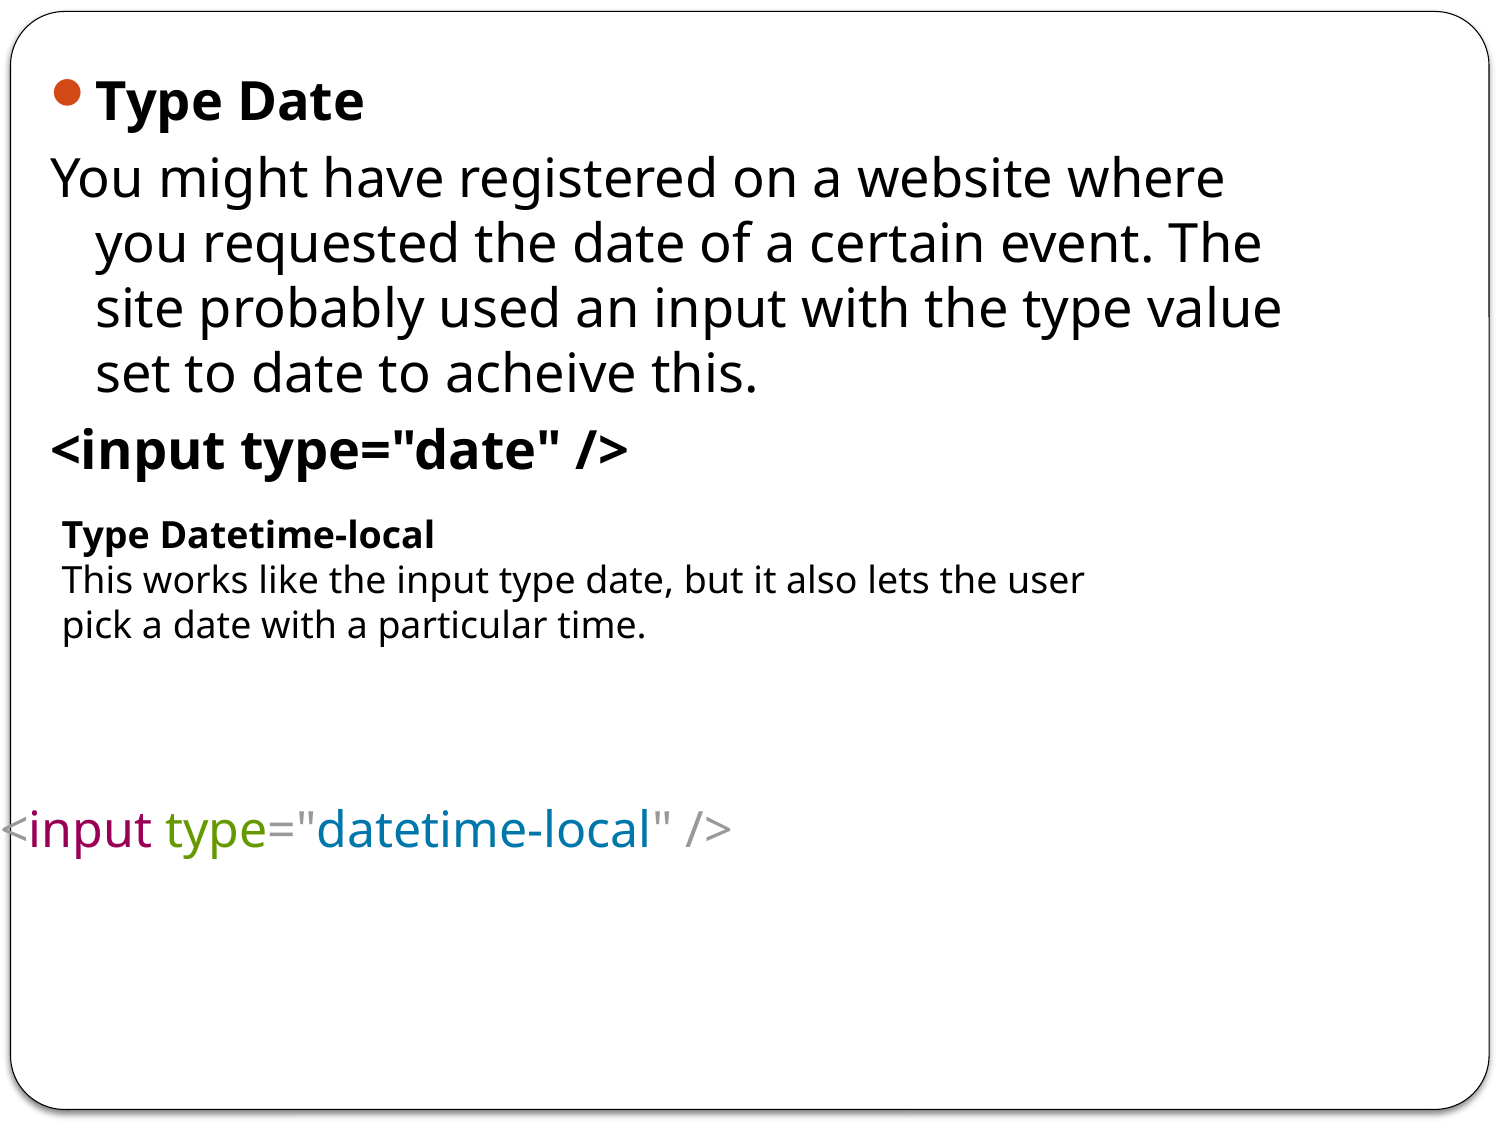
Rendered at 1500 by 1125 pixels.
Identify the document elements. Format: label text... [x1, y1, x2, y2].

list Type Date You might have registered on a website where you requested the date of a certain event. The site probably used an input with the type value set to date to acheive this. <input type="date" /> [35, 58, 1311, 809]
text_box <input type="datetime-local" /> [1, 797, 745, 858]
text_box Type Datetime-local This works like the input type date, but it also lets the user pick a date with a particular time. [46, 503, 1172, 654]
